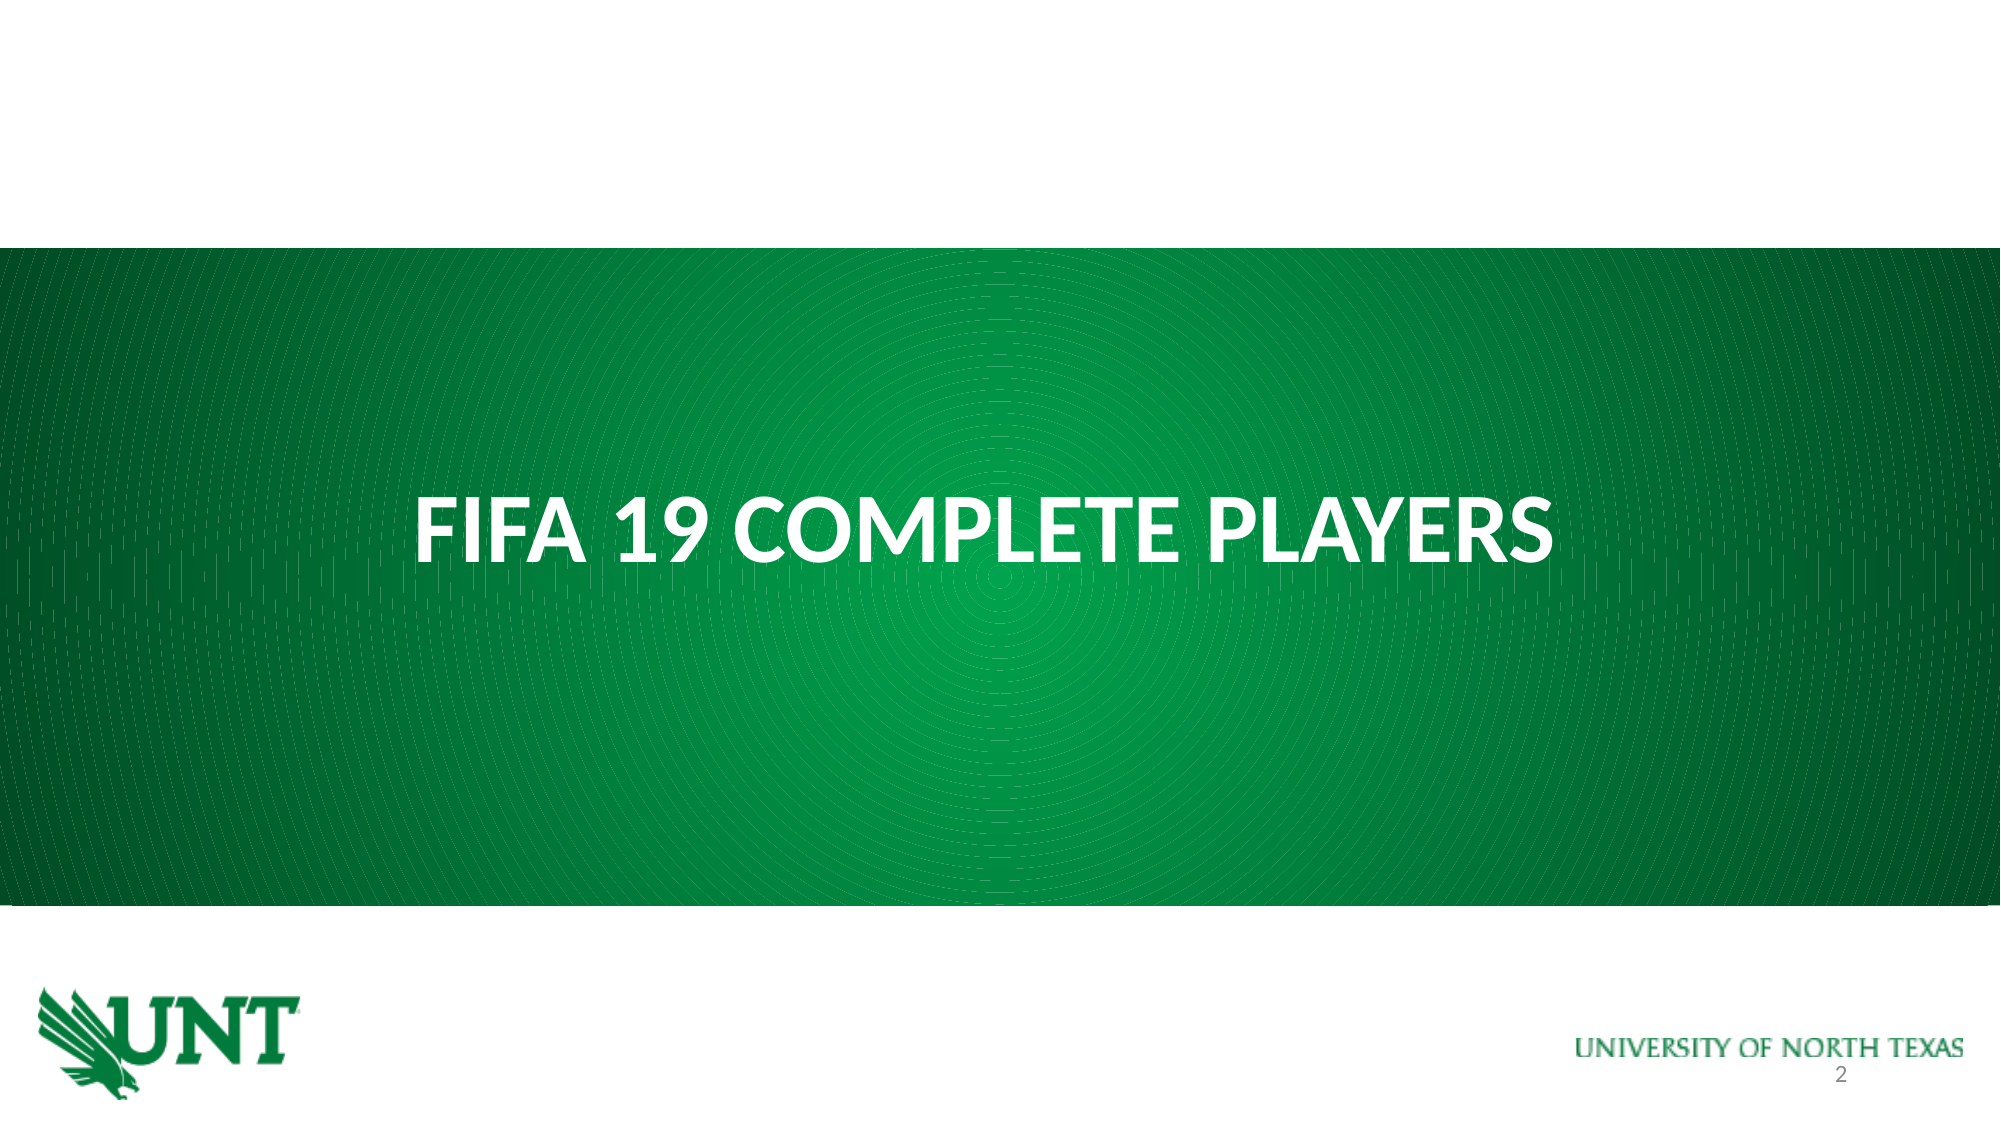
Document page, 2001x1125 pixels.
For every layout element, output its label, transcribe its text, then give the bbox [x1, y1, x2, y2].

text_box [0, 247, 2000, 906]
picture [37, 986, 301, 1100]
list FIFA 19 COMPLETE PLAYERS [333, 455, 1638, 854]
picture [1575, 1038, 1963, 1057]
slide_number 2 [1412, 1042, 1863, 1103]
